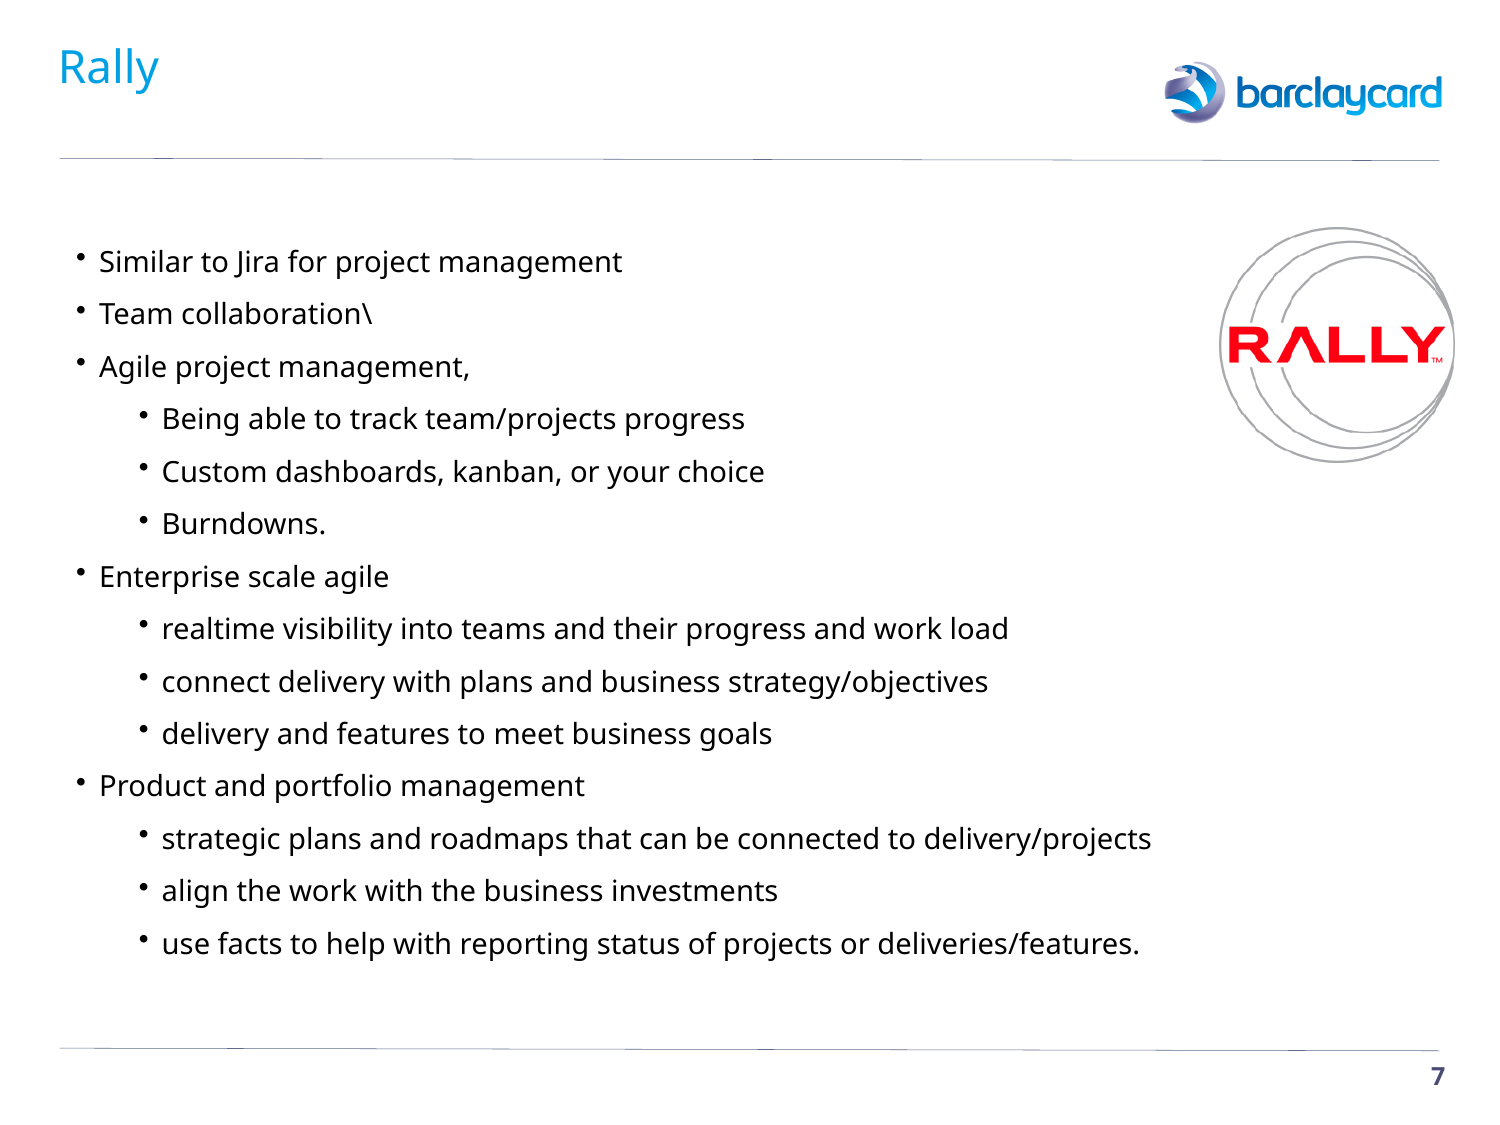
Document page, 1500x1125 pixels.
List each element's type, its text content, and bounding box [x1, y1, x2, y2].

picture [1112, 201, 1500, 487]
slide_number 7 [1421, 1052, 1454, 1098]
text_box Similar to Jira for project management Team collaboration\ Agile project management, Being able to track team/projects progress Custom dashboards, kanban, or your choice Burndowns. Enterprise scale agile realtime visibility into teams and their progress and work load connect delivery with plans and business strategy/objectives delivery and features to meet business goals Product and portfolio management strategic plans and roadmaps that can be connected to delivery/projects align the work with the business investments use facts to help with reporting status of projects or deliveries/features. [68, 218, 1161, 968]
title Rally [57, 43, 1017, 169]
picture [1130, 27, 1475, 157]
